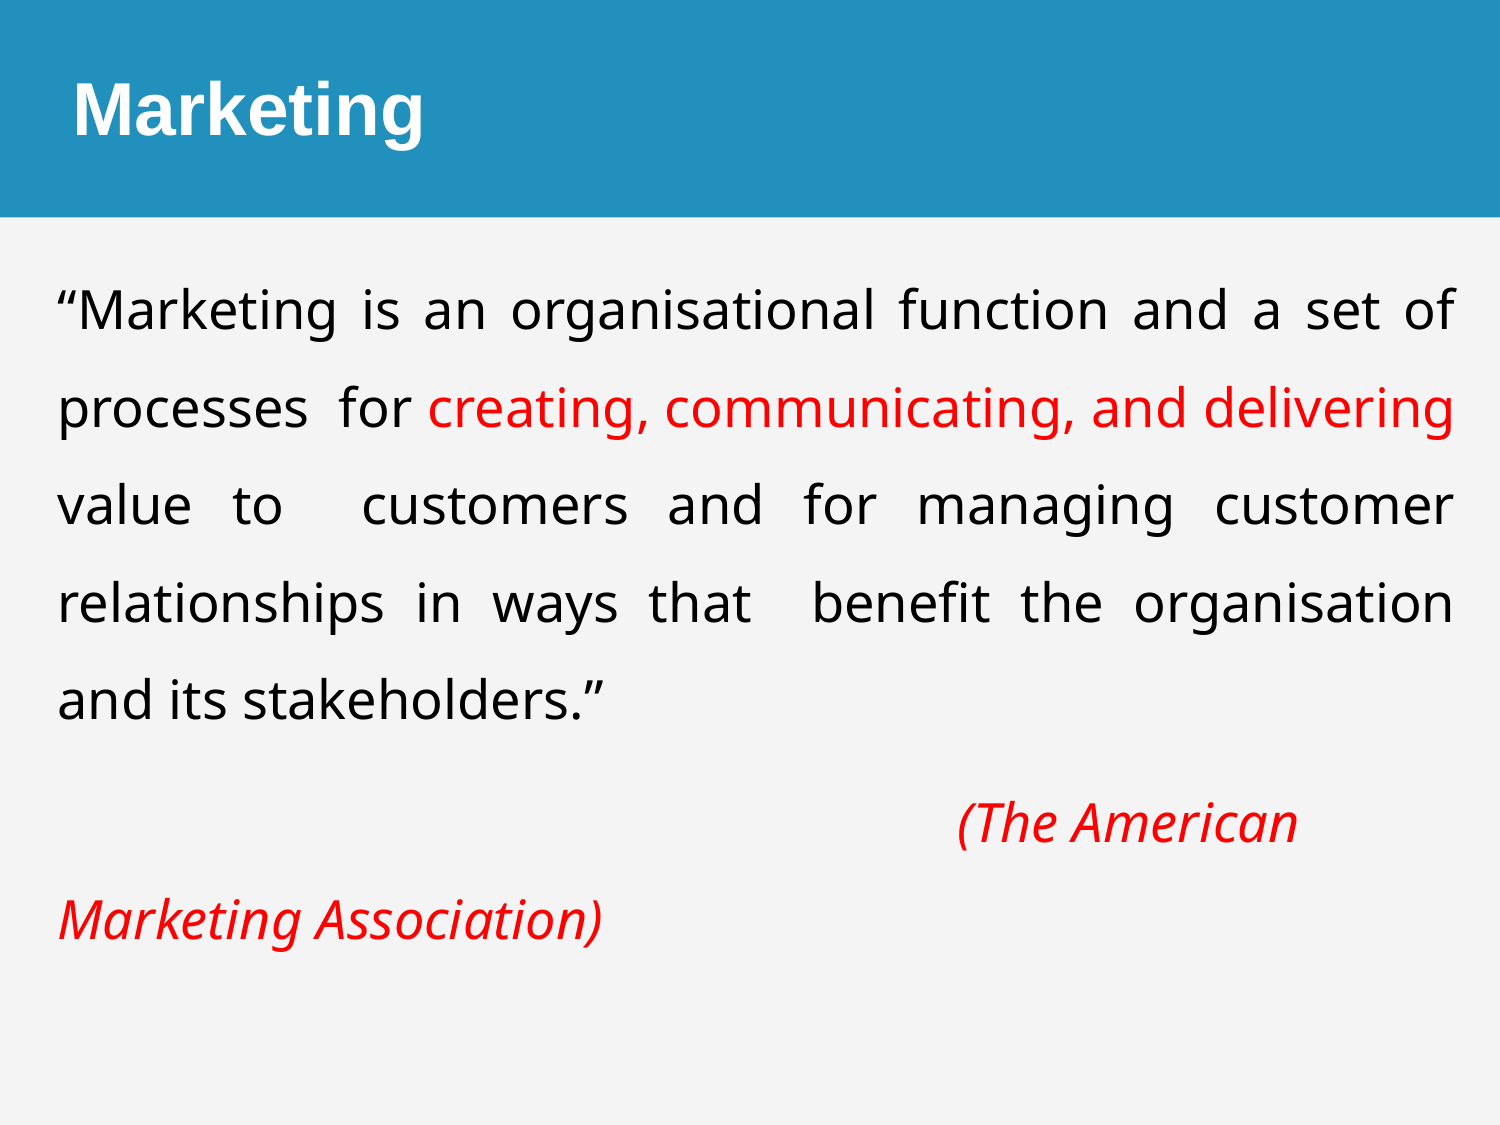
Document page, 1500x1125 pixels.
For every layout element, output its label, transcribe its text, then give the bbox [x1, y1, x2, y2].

text_box “Marketing is an organisational function and a set of processes for creating, communicating, and delivering value to customers and for managing customer relationships in ways that benefit the organisation and its stakeholders.” (The American Marketing Association) [55, 242, 1458, 951]
title Marketing [55, 0, 1350, 218]
